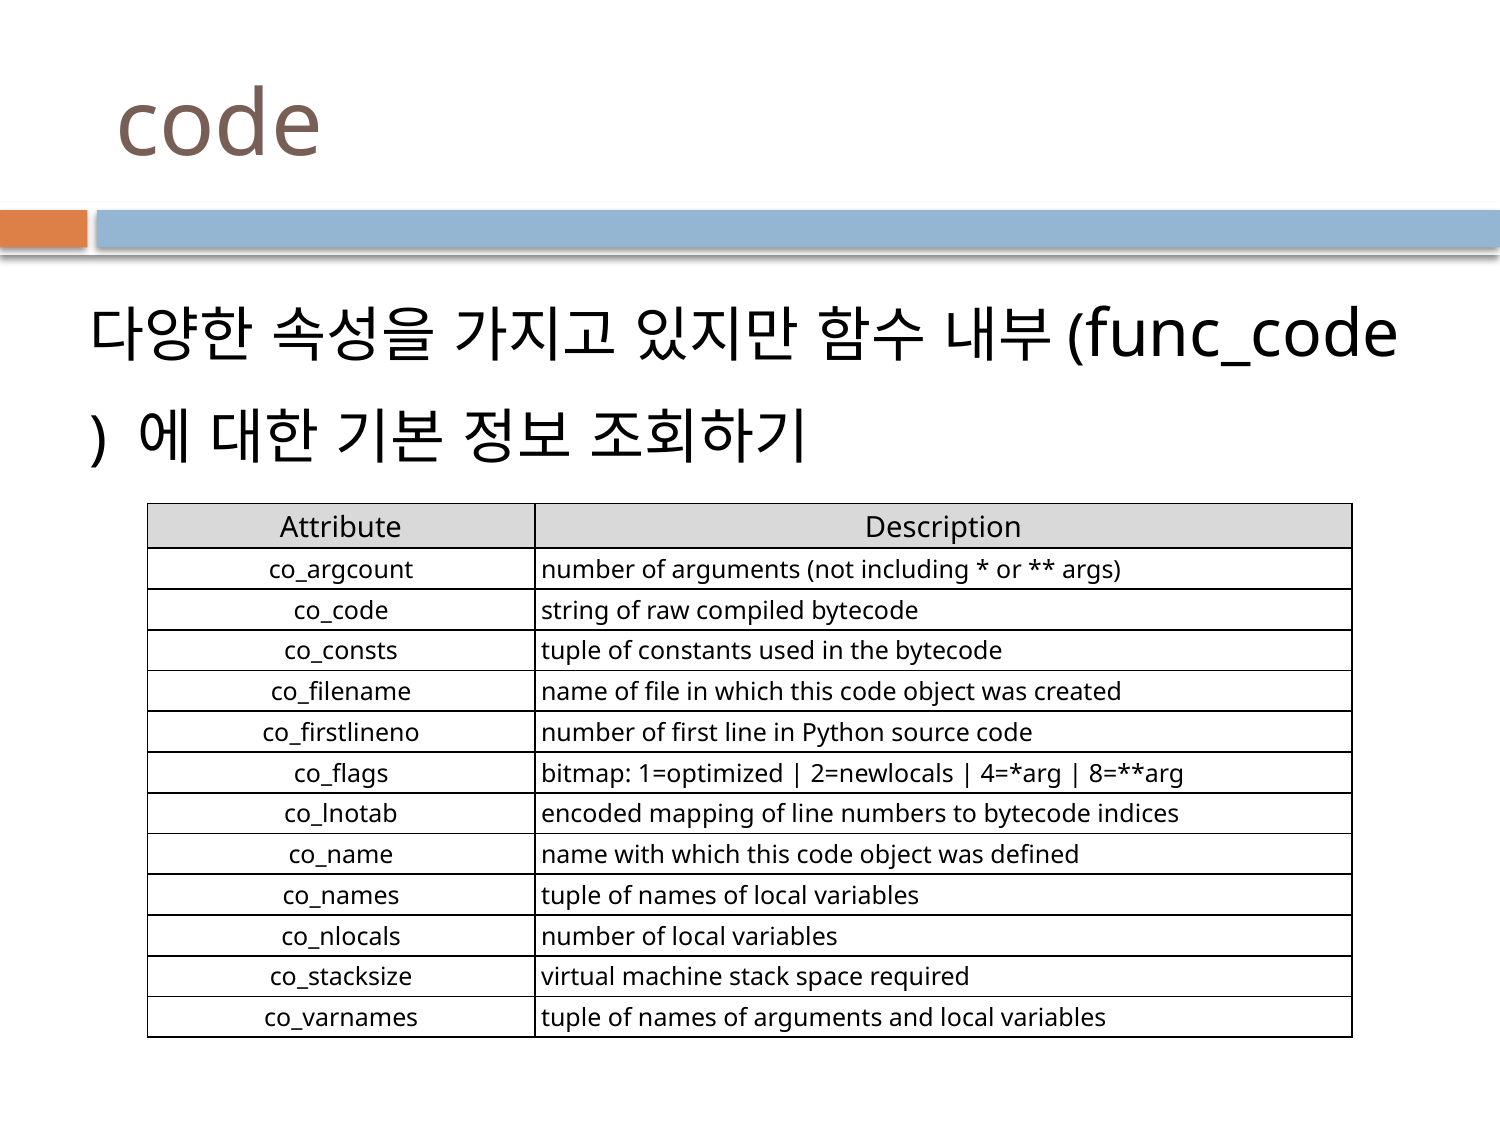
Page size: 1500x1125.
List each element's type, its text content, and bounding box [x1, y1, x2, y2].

table_cell virtual machine stack space required [536, 957, 1351, 996]
table_cell name of file in which this code object was created [536, 671, 1351, 710]
table_cell co_consts [148, 631, 534, 670]
list 다양한 속성을 가지고 있지만 함수 내부(func_code ) 에 대한 기본 정보 조회하기 [75, 267, 1425, 504]
table_cell name with which this code object was defined [536, 834, 1351, 873]
table_cell number of local variables [536, 916, 1351, 955]
table_cell tuple of names of arguments and local variables [536, 997, 1351, 1036]
table_cell co_varnames [148, 997, 534, 1036]
table_cell co_nlocals [148, 916, 534, 955]
table_header Attribute [148, 504, 534, 547]
table_cell tuple of names of local variables [536, 875, 1351, 914]
table_cell co_argcount [148, 549, 534, 588]
title code [100, 37, 1438, 200]
table_cell co_flags [148, 753, 534, 792]
table_cell co_lnotab [148, 794, 534, 833]
table_cell co_stacksize [148, 957, 534, 996]
table_cell string of raw compiled bytecode [536, 590, 1351, 629]
table_cell co_names [148, 875, 534, 914]
table_cell bitmap: 1=optimized | 2=newlocals | 4=*arg | 8=**arg [536, 753, 1351, 792]
table_header Description [536, 504, 1351, 547]
table_cell encoded mapping of line numbers to bytecode indices [536, 794, 1351, 833]
table_cell co_filename [148, 671, 534, 710]
table_cell tuple of constants used in the bytecode [536, 631, 1351, 670]
table_cell number of first line in Python source code [536, 712, 1351, 751]
table_cell co_firstlineno [148, 712, 534, 751]
table_cell number of arguments (not including * or ** args) [536, 549, 1351, 588]
table_cell co_code [148, 590, 534, 629]
table_cell co_name [148, 834, 534, 873]
